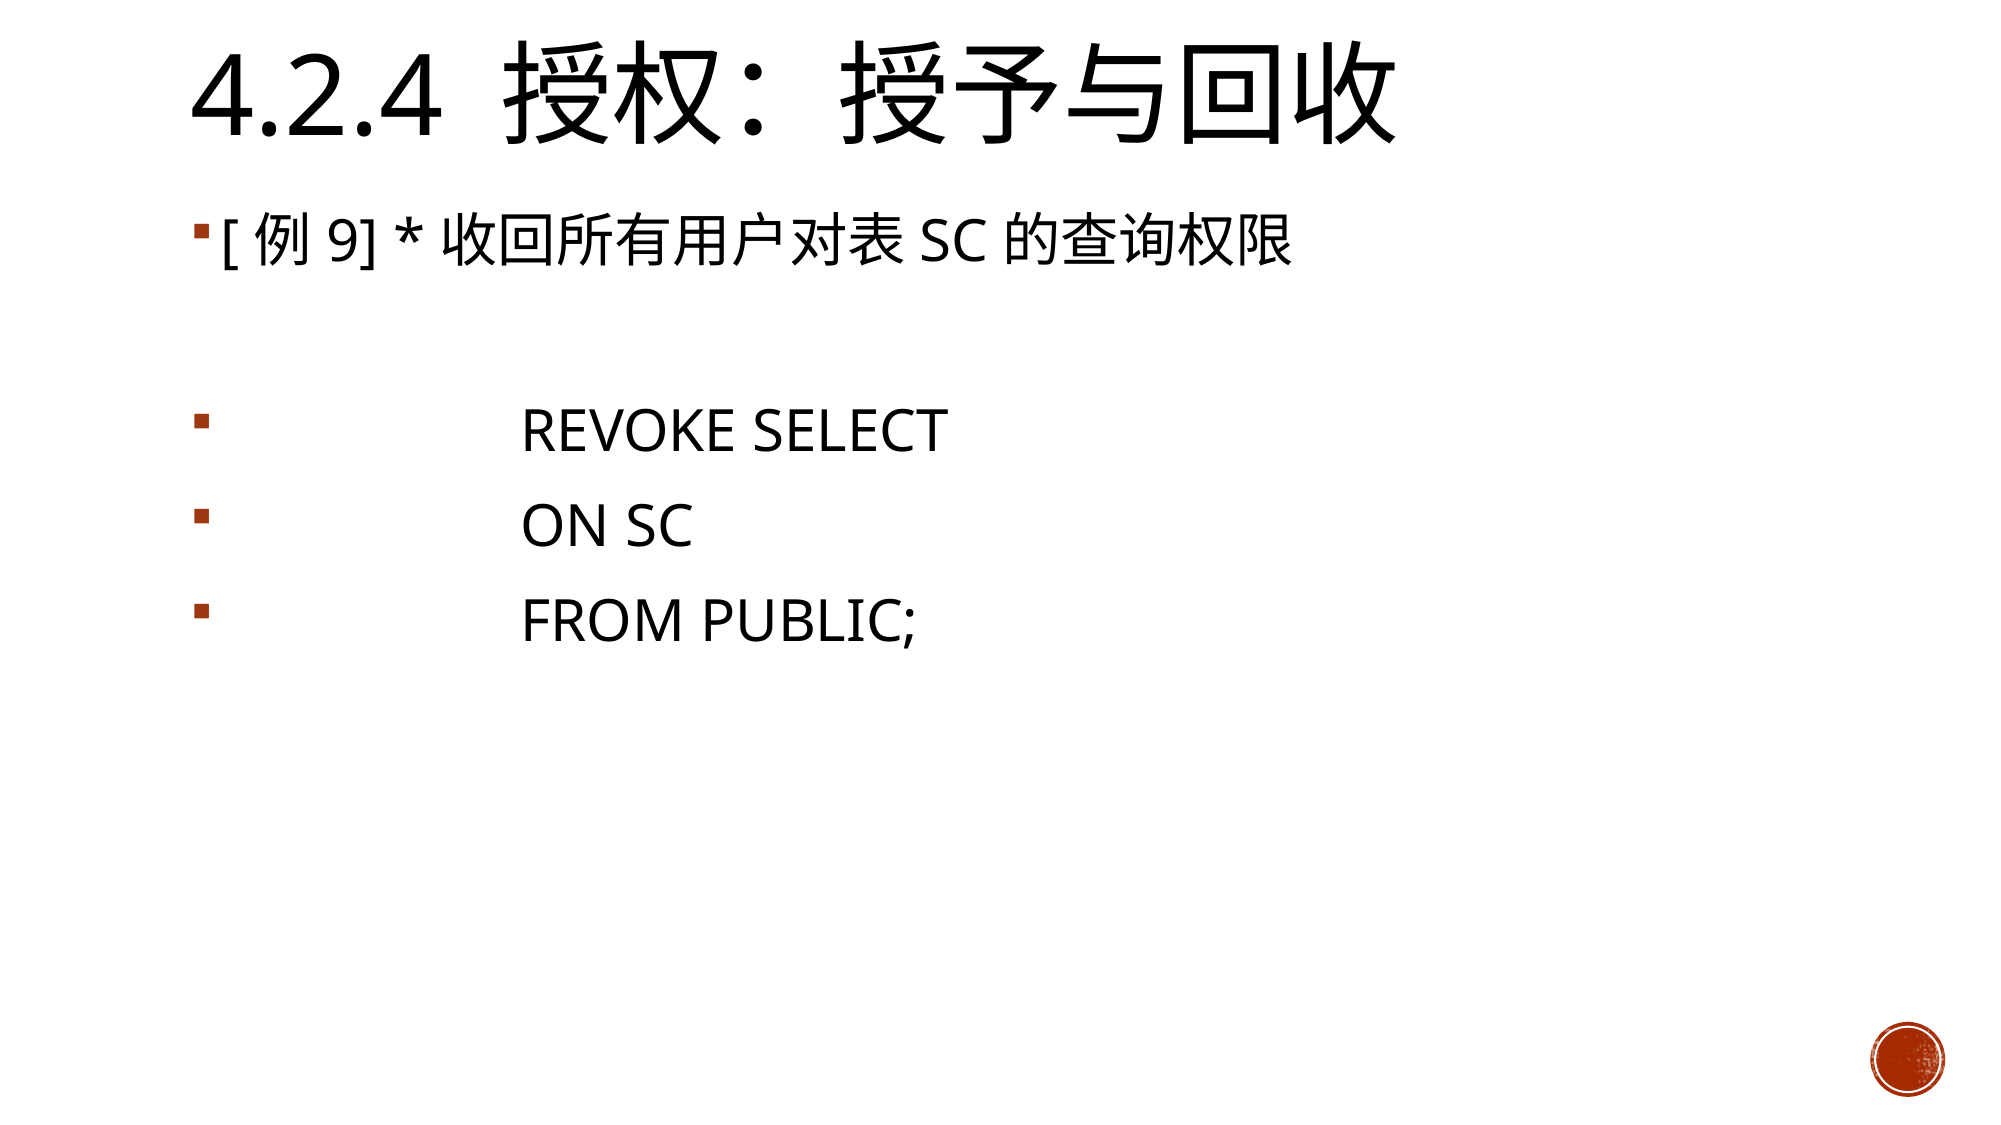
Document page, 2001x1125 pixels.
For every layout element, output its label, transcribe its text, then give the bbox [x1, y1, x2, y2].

title 4.2.4 授权：授予与回收 [175, 12, 1826, 186]
slide_number [1855, 1028, 1961, 1089]
list [例9] *收回所有用户对表SC的查询权限 REVOKE SELECT ON SC FROM PUBLIC; [175, 195, 1826, 1013]
